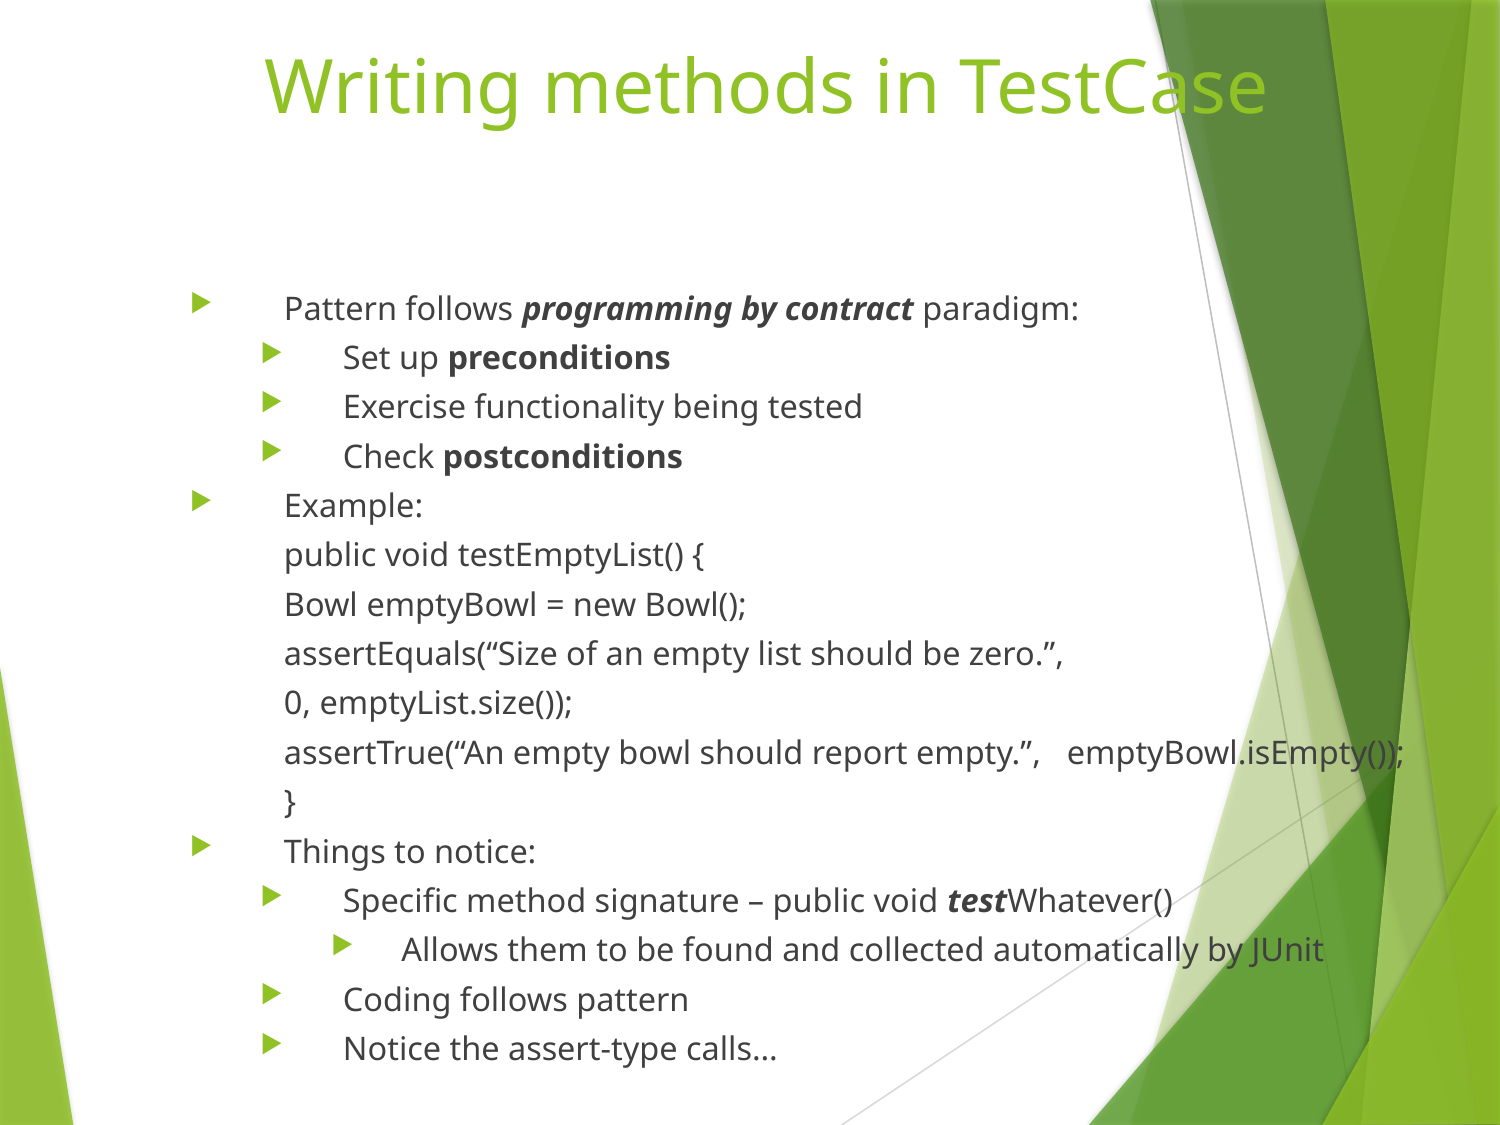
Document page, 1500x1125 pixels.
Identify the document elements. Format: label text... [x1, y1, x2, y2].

title Writing methods in TestCase [249, 31, 1450, 282]
list Pattern follows programming by contract paradigm: Set up preconditions Exercise functionality being tested Check postconditions Example: public void testEmptyList() { Bowl emptyBowl = new Bowl(); assertEquals(“Size of an empty list should be zero.”, 0, emptyList.size()); assertTrue(“An empty bowl should report empty.”, emptyBowl.isEmpty()); } Things to notice: Specific method signature – public void testWhatever() Allows them to be found and collected automatically by JUnit Coding follows pattern Notice the assert-type calls… [174, 287, 1463, 1088]
